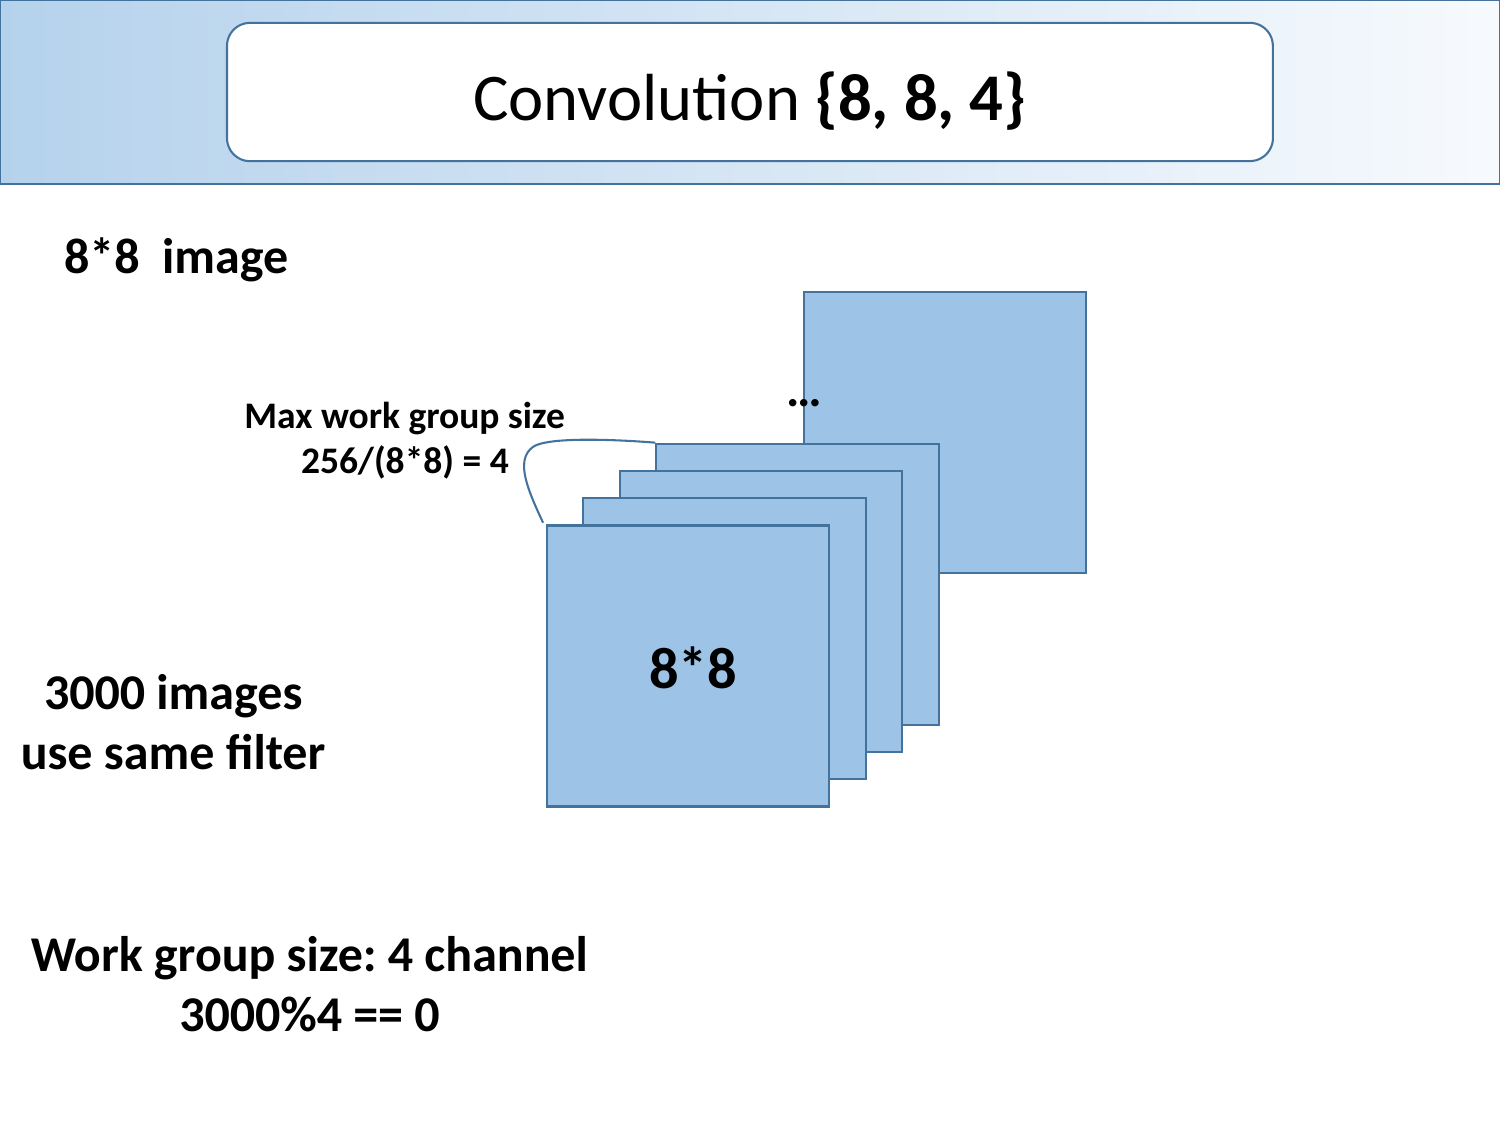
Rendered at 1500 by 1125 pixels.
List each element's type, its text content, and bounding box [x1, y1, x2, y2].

text_box [527, 488, 592, 524]
text_box 3000 images use same filter [0, 651, 546, 787]
text_box [619, 488, 903, 753]
text_box Max work group size 256/(8*8) = 4 [0, 383, 925, 488]
text_box … [283, 349, 1324, 424]
text_box 8*8 image [0, 216, 697, 292]
text_box Convolution {8, 8, 4} [230, 46, 1270, 142]
text_box [546, 524, 830, 808]
text_box [903, 443, 940, 726]
text_box 8*8 [602, 623, 785, 708]
text_box Work group size: 4 channel 3000%4 == 0 [0, 914, 830, 1050]
text_box [925, 424, 1087, 574]
text_box [803, 291, 1087, 349]
text_box [582, 497, 867, 780]
